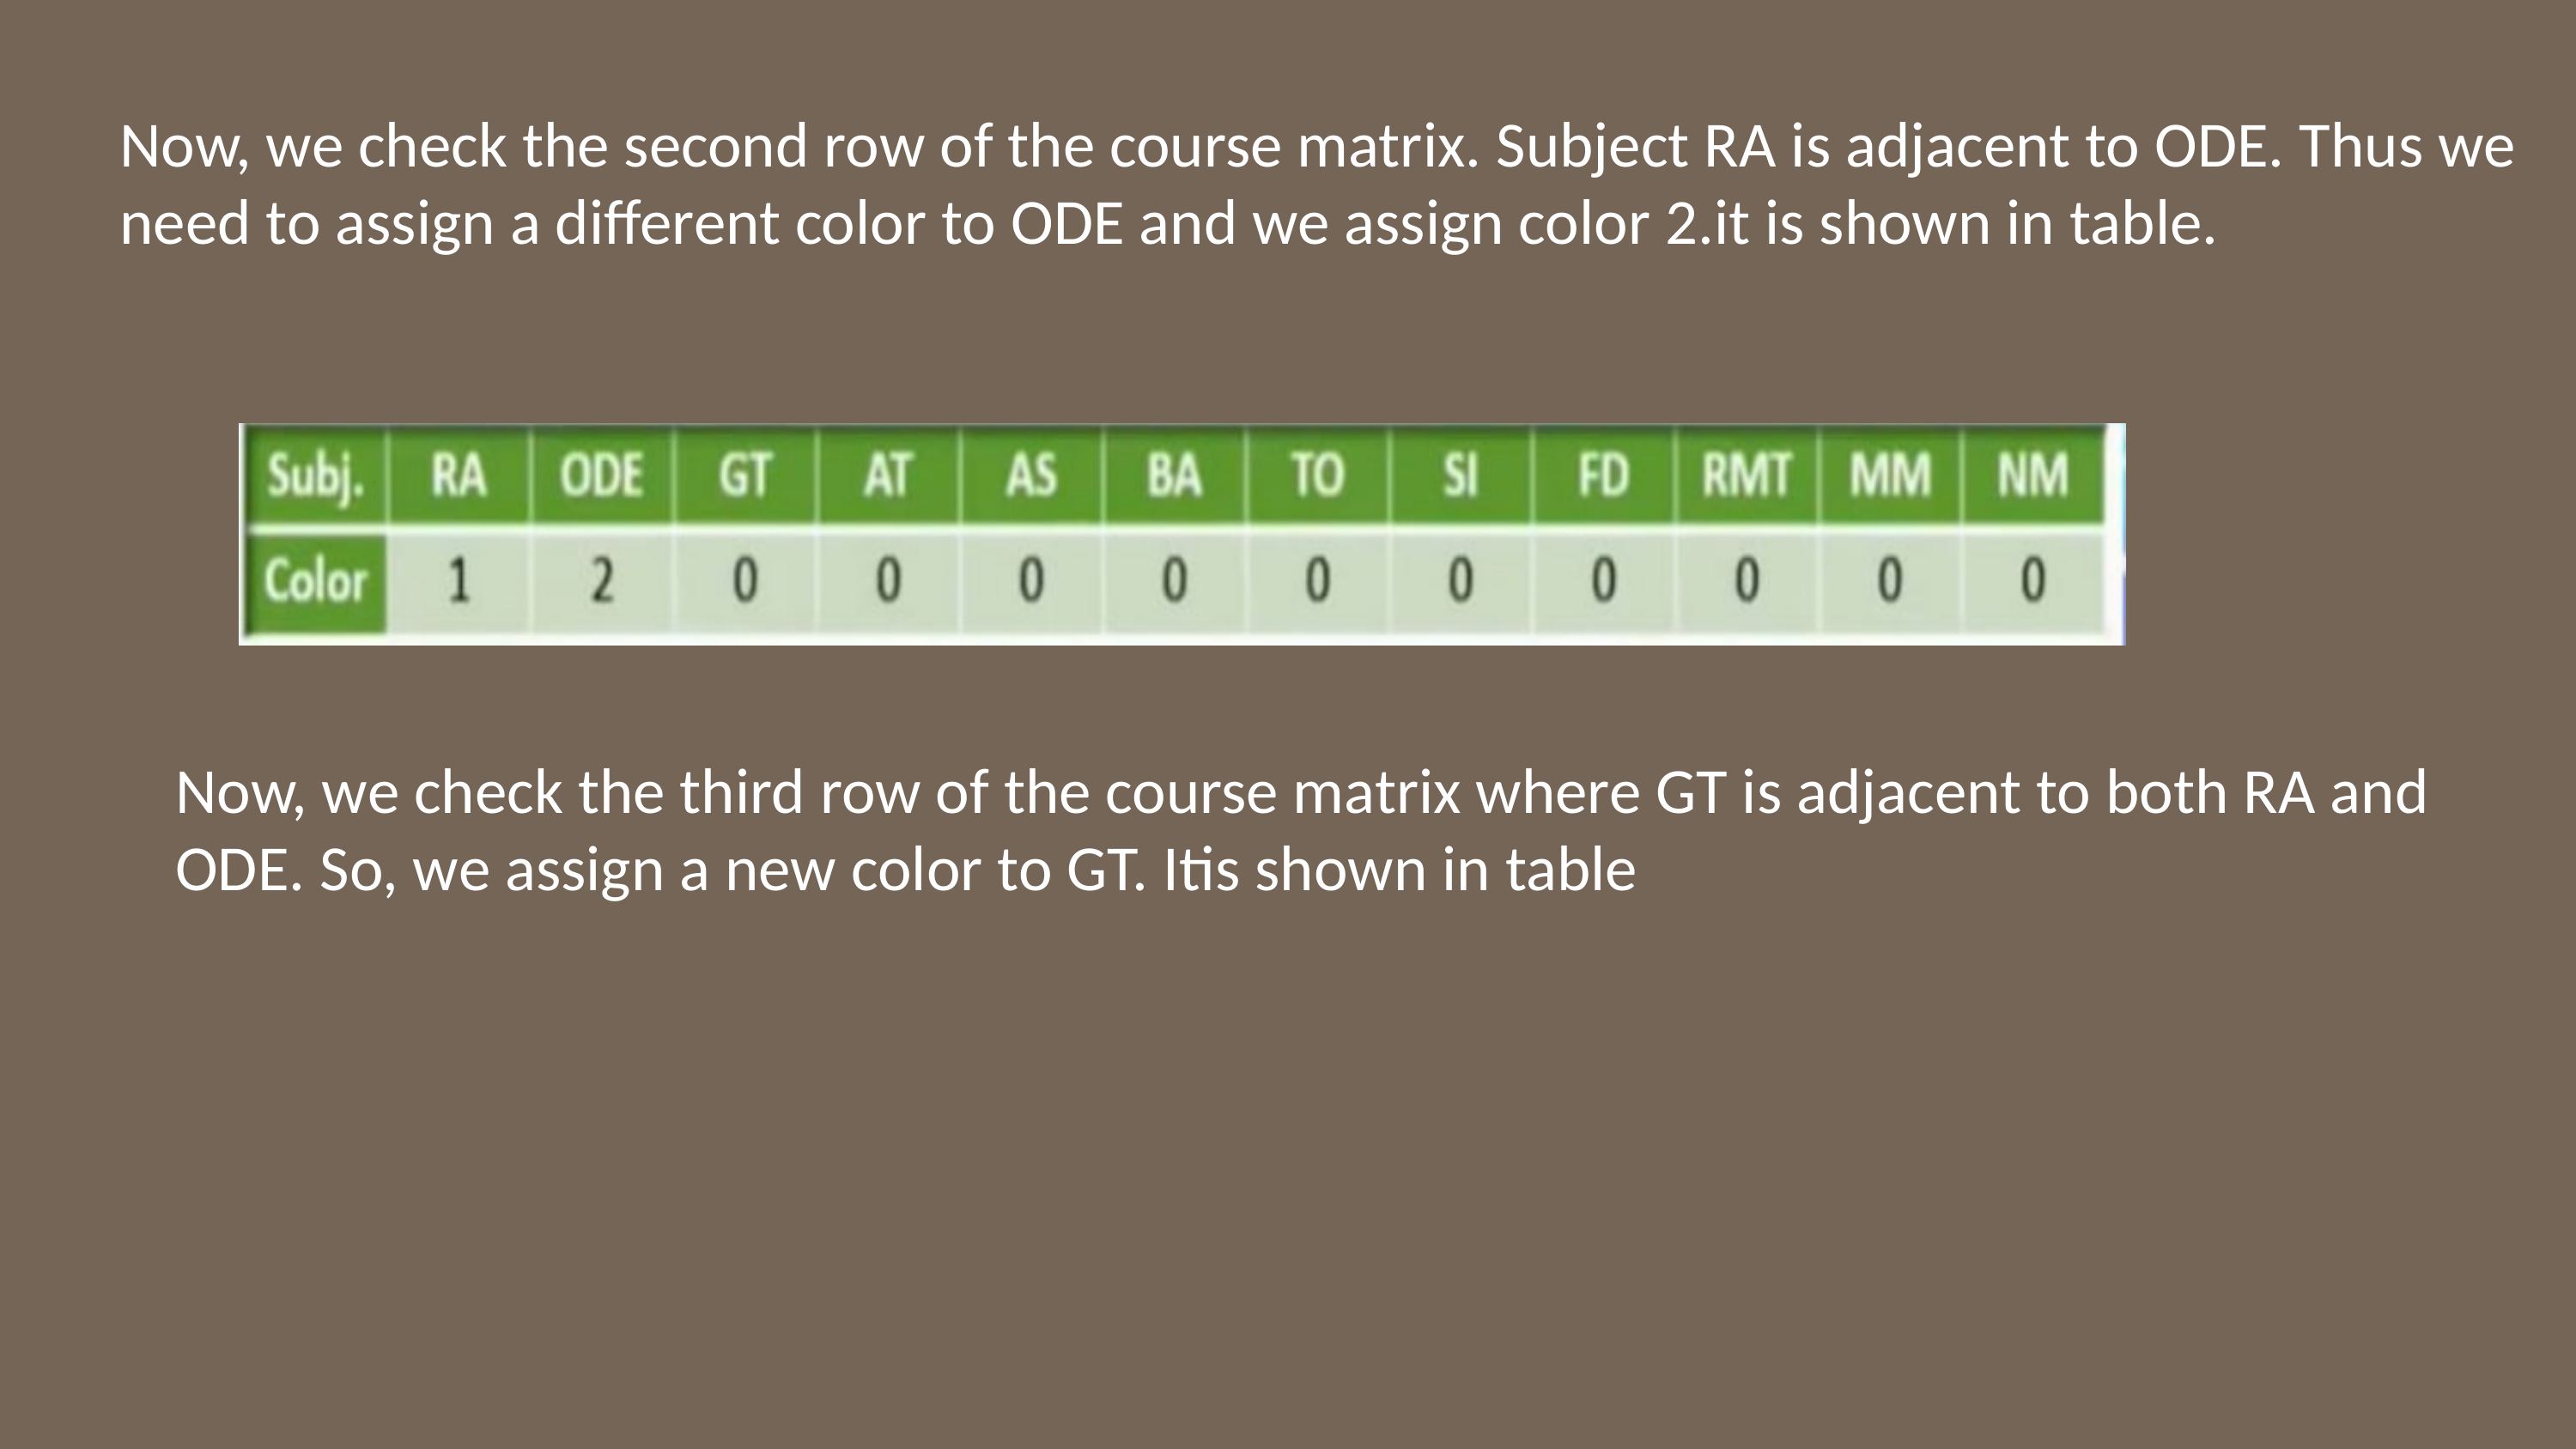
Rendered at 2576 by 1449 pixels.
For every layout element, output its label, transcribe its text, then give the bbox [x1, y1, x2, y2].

text_box Now, we check the third row of the course matrix where GT is adjacent to both RA and ODE. So, we assign a new color to GT. Itis shown in table [162, 742, 2544, 910]
text_box Now, we check the second row of the course matrix. Subject RA is adjacent to ODE. Thus we need to assign a different color to ODE and we assign color 2.it is shown in table. [106, 96, 2576, 264]
picture [239, 423, 2126, 646]
